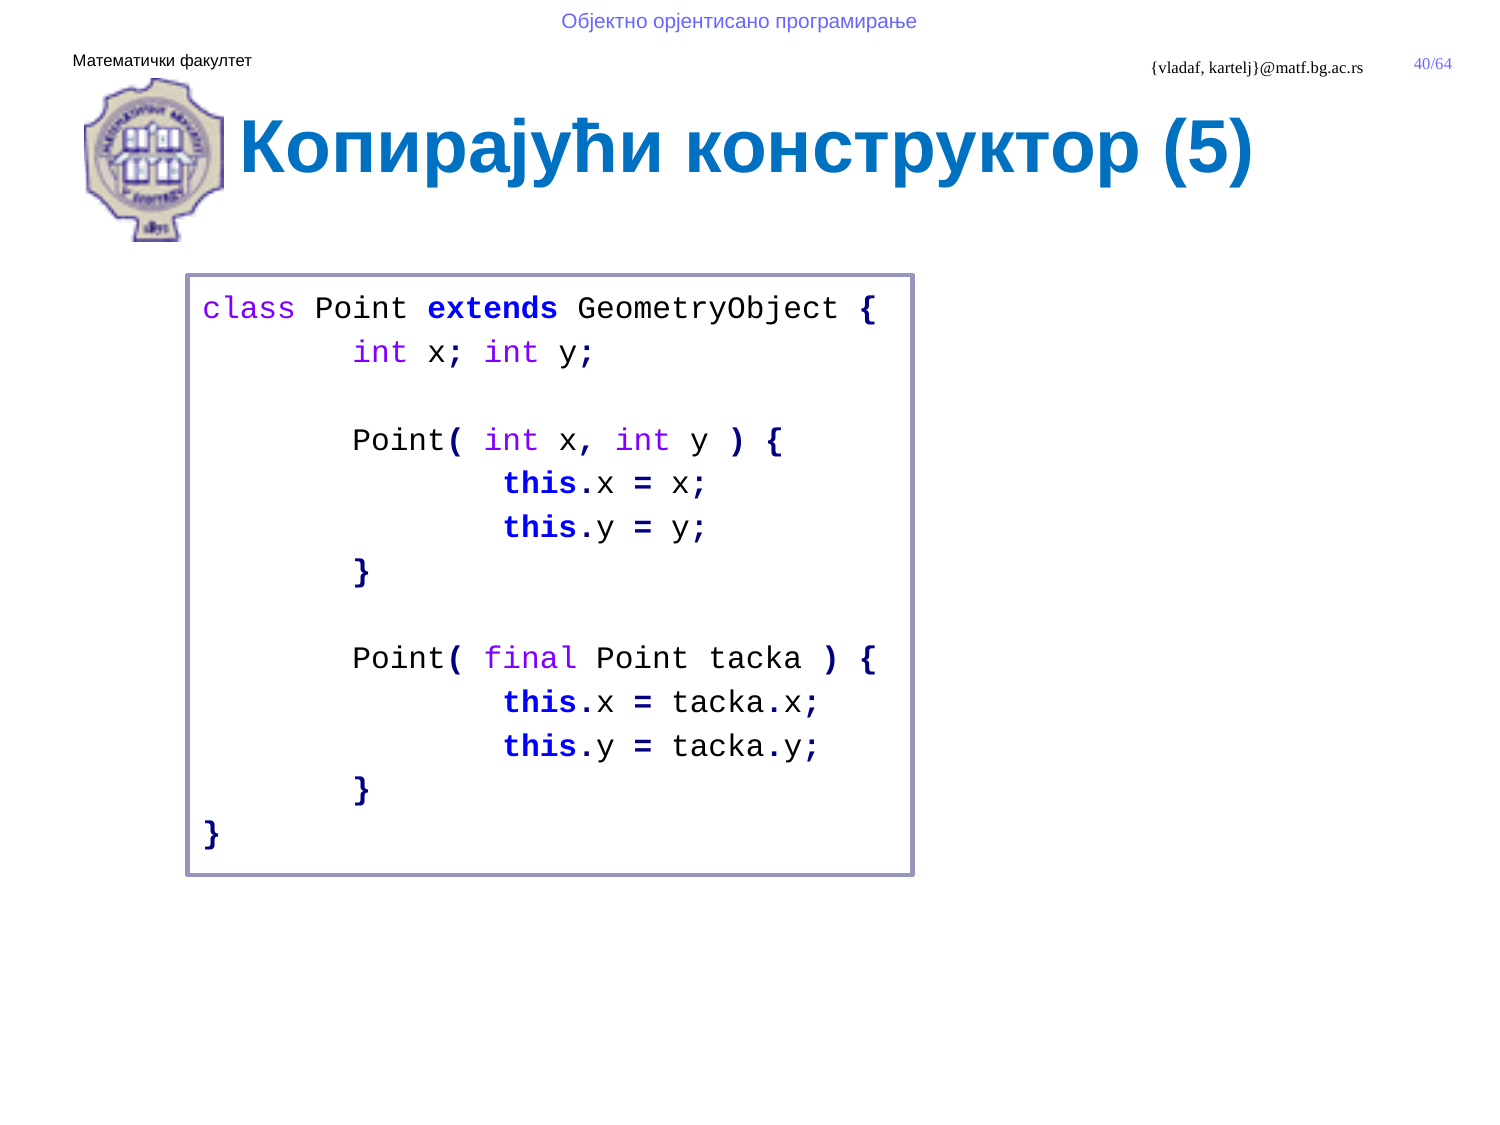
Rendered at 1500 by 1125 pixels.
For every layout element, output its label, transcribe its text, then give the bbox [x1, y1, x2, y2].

text_box Копирајући конструктор (5) [224, 90, 1500, 233]
text_box [185, 273, 915, 877]
text_box class Point extends GeometryObject { int x; int y; Point( int x, int y ) { this.x = x; this.y = y; } Point( final Point tacka ) { this.x = tacka.x; this.y = tacka.y; } } [37, 236, 1450, 857]
picture [84, 78, 224, 236]
